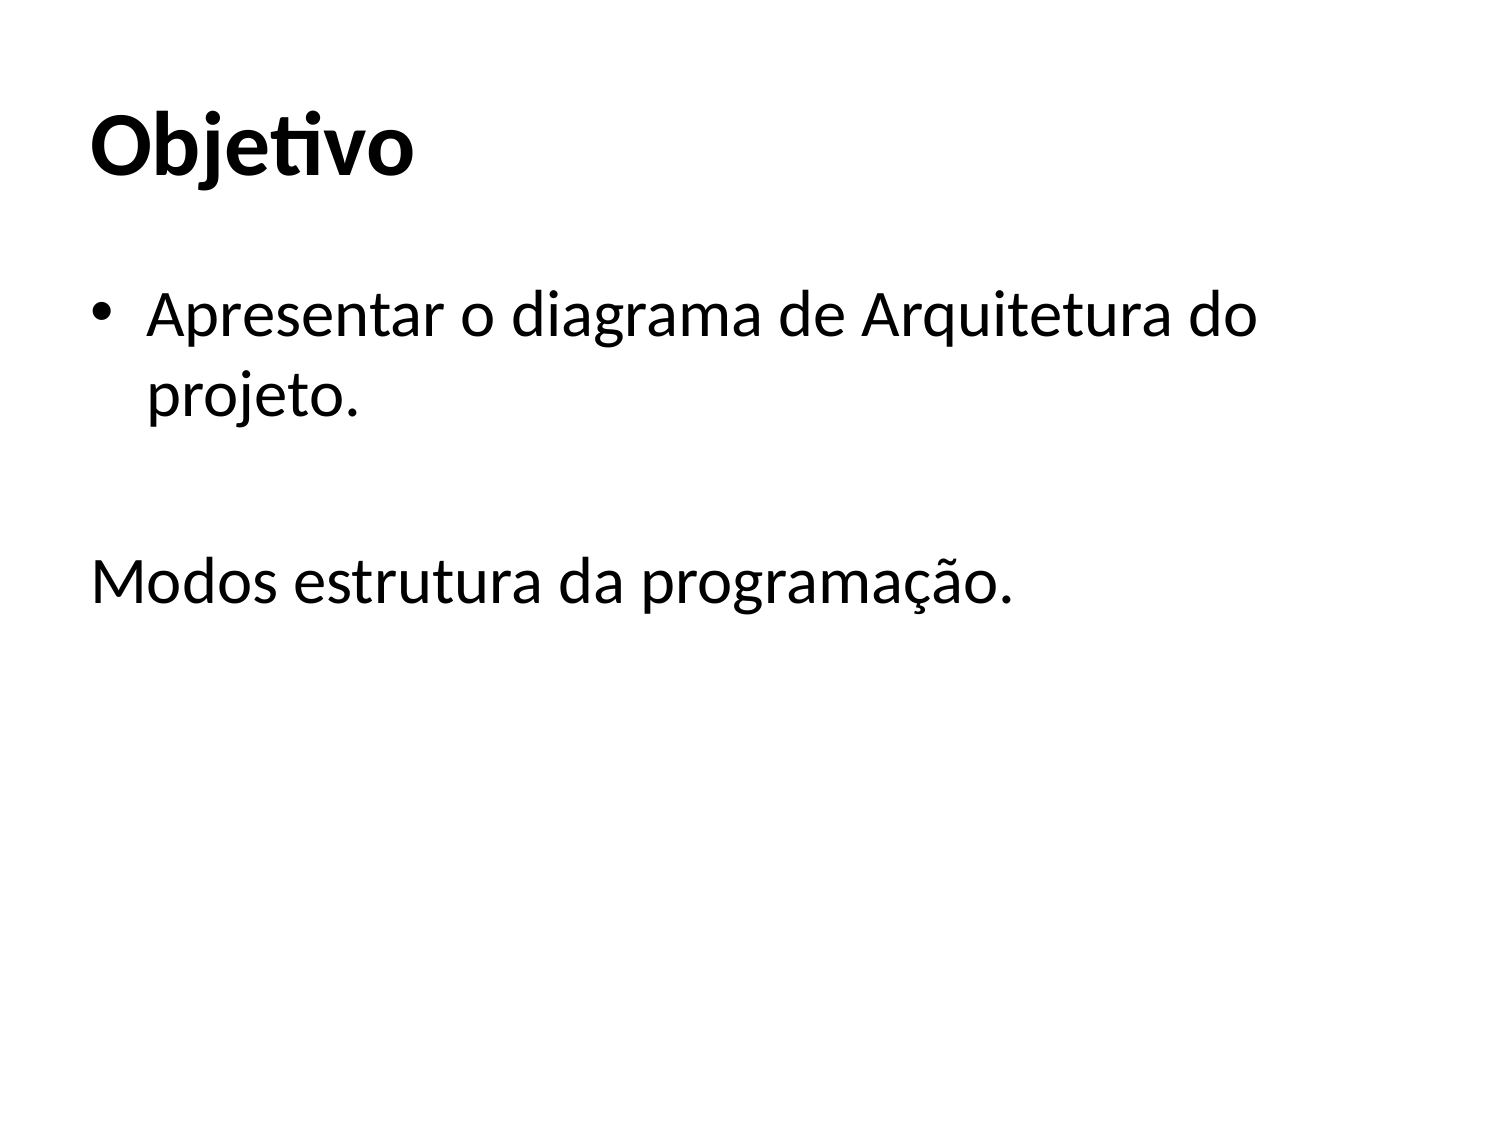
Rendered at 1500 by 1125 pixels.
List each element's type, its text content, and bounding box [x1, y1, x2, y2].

list Apresentar o diagrama de Arquitetura do projeto. Modos estrutura da programação. [75, 262, 1425, 1005]
title Objetivo [75, 45, 1425, 233]
